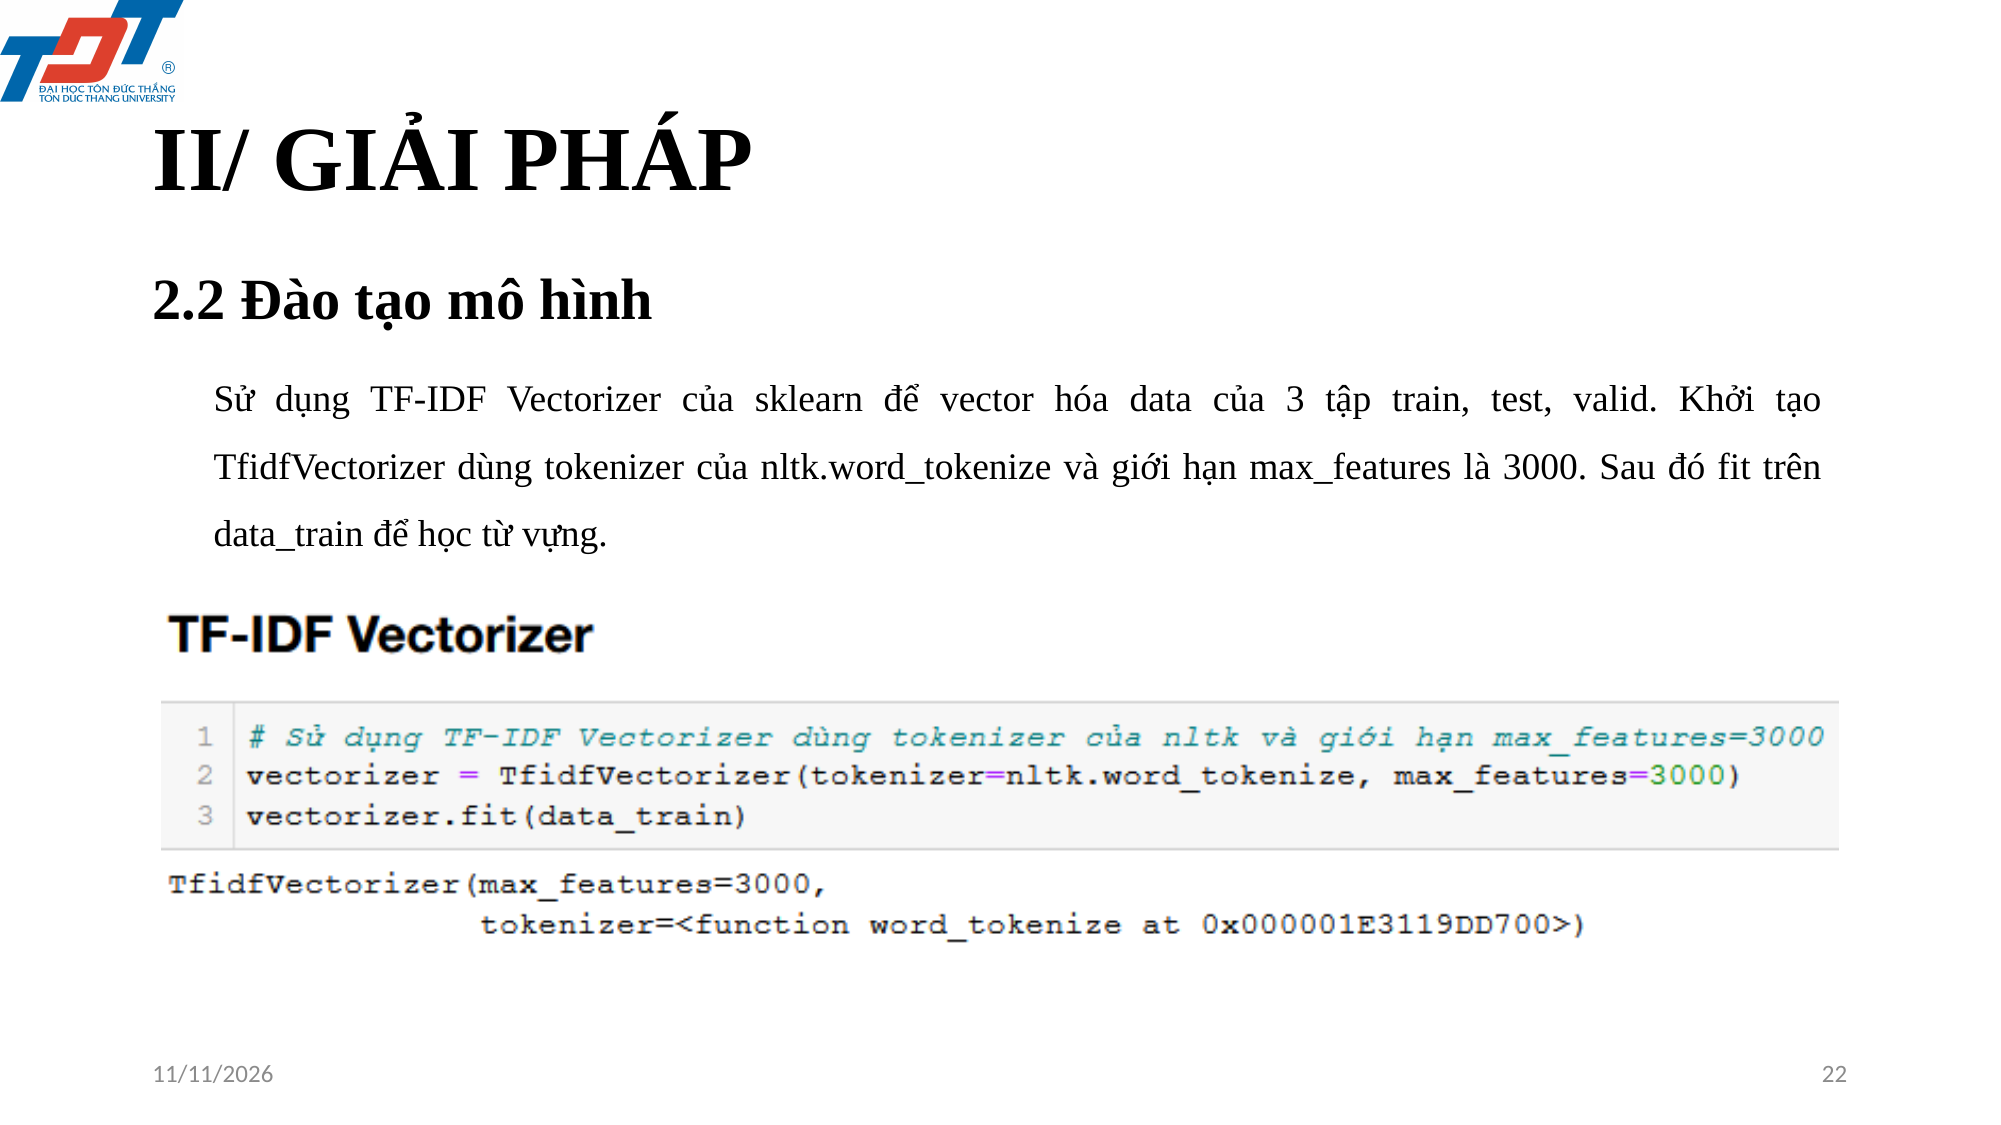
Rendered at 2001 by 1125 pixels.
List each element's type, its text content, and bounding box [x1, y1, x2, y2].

list Sử dụng TF-IDF Vectorizer của sklearn để vector hóa data của 3 tập train, test, valid. Khởi tạo TfidfVectorizer dùng tokenizer của nltk.word_tokenize và giới hạn max_features là 3000. Sau đó fit trên data_train để học từ vựng. [161, 345, 1839, 565]
picture [161, 578, 1839, 951]
text_box 2.2 Đào tạo mô hình [137, 261, 1863, 345]
picture [0, 0, 184, 102]
title II/ GIẢI PHÁP [137, 59, 1863, 261]
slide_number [137, 1042, 588, 1103]
slide_number 22 [1412, 1042, 1863, 1103]
